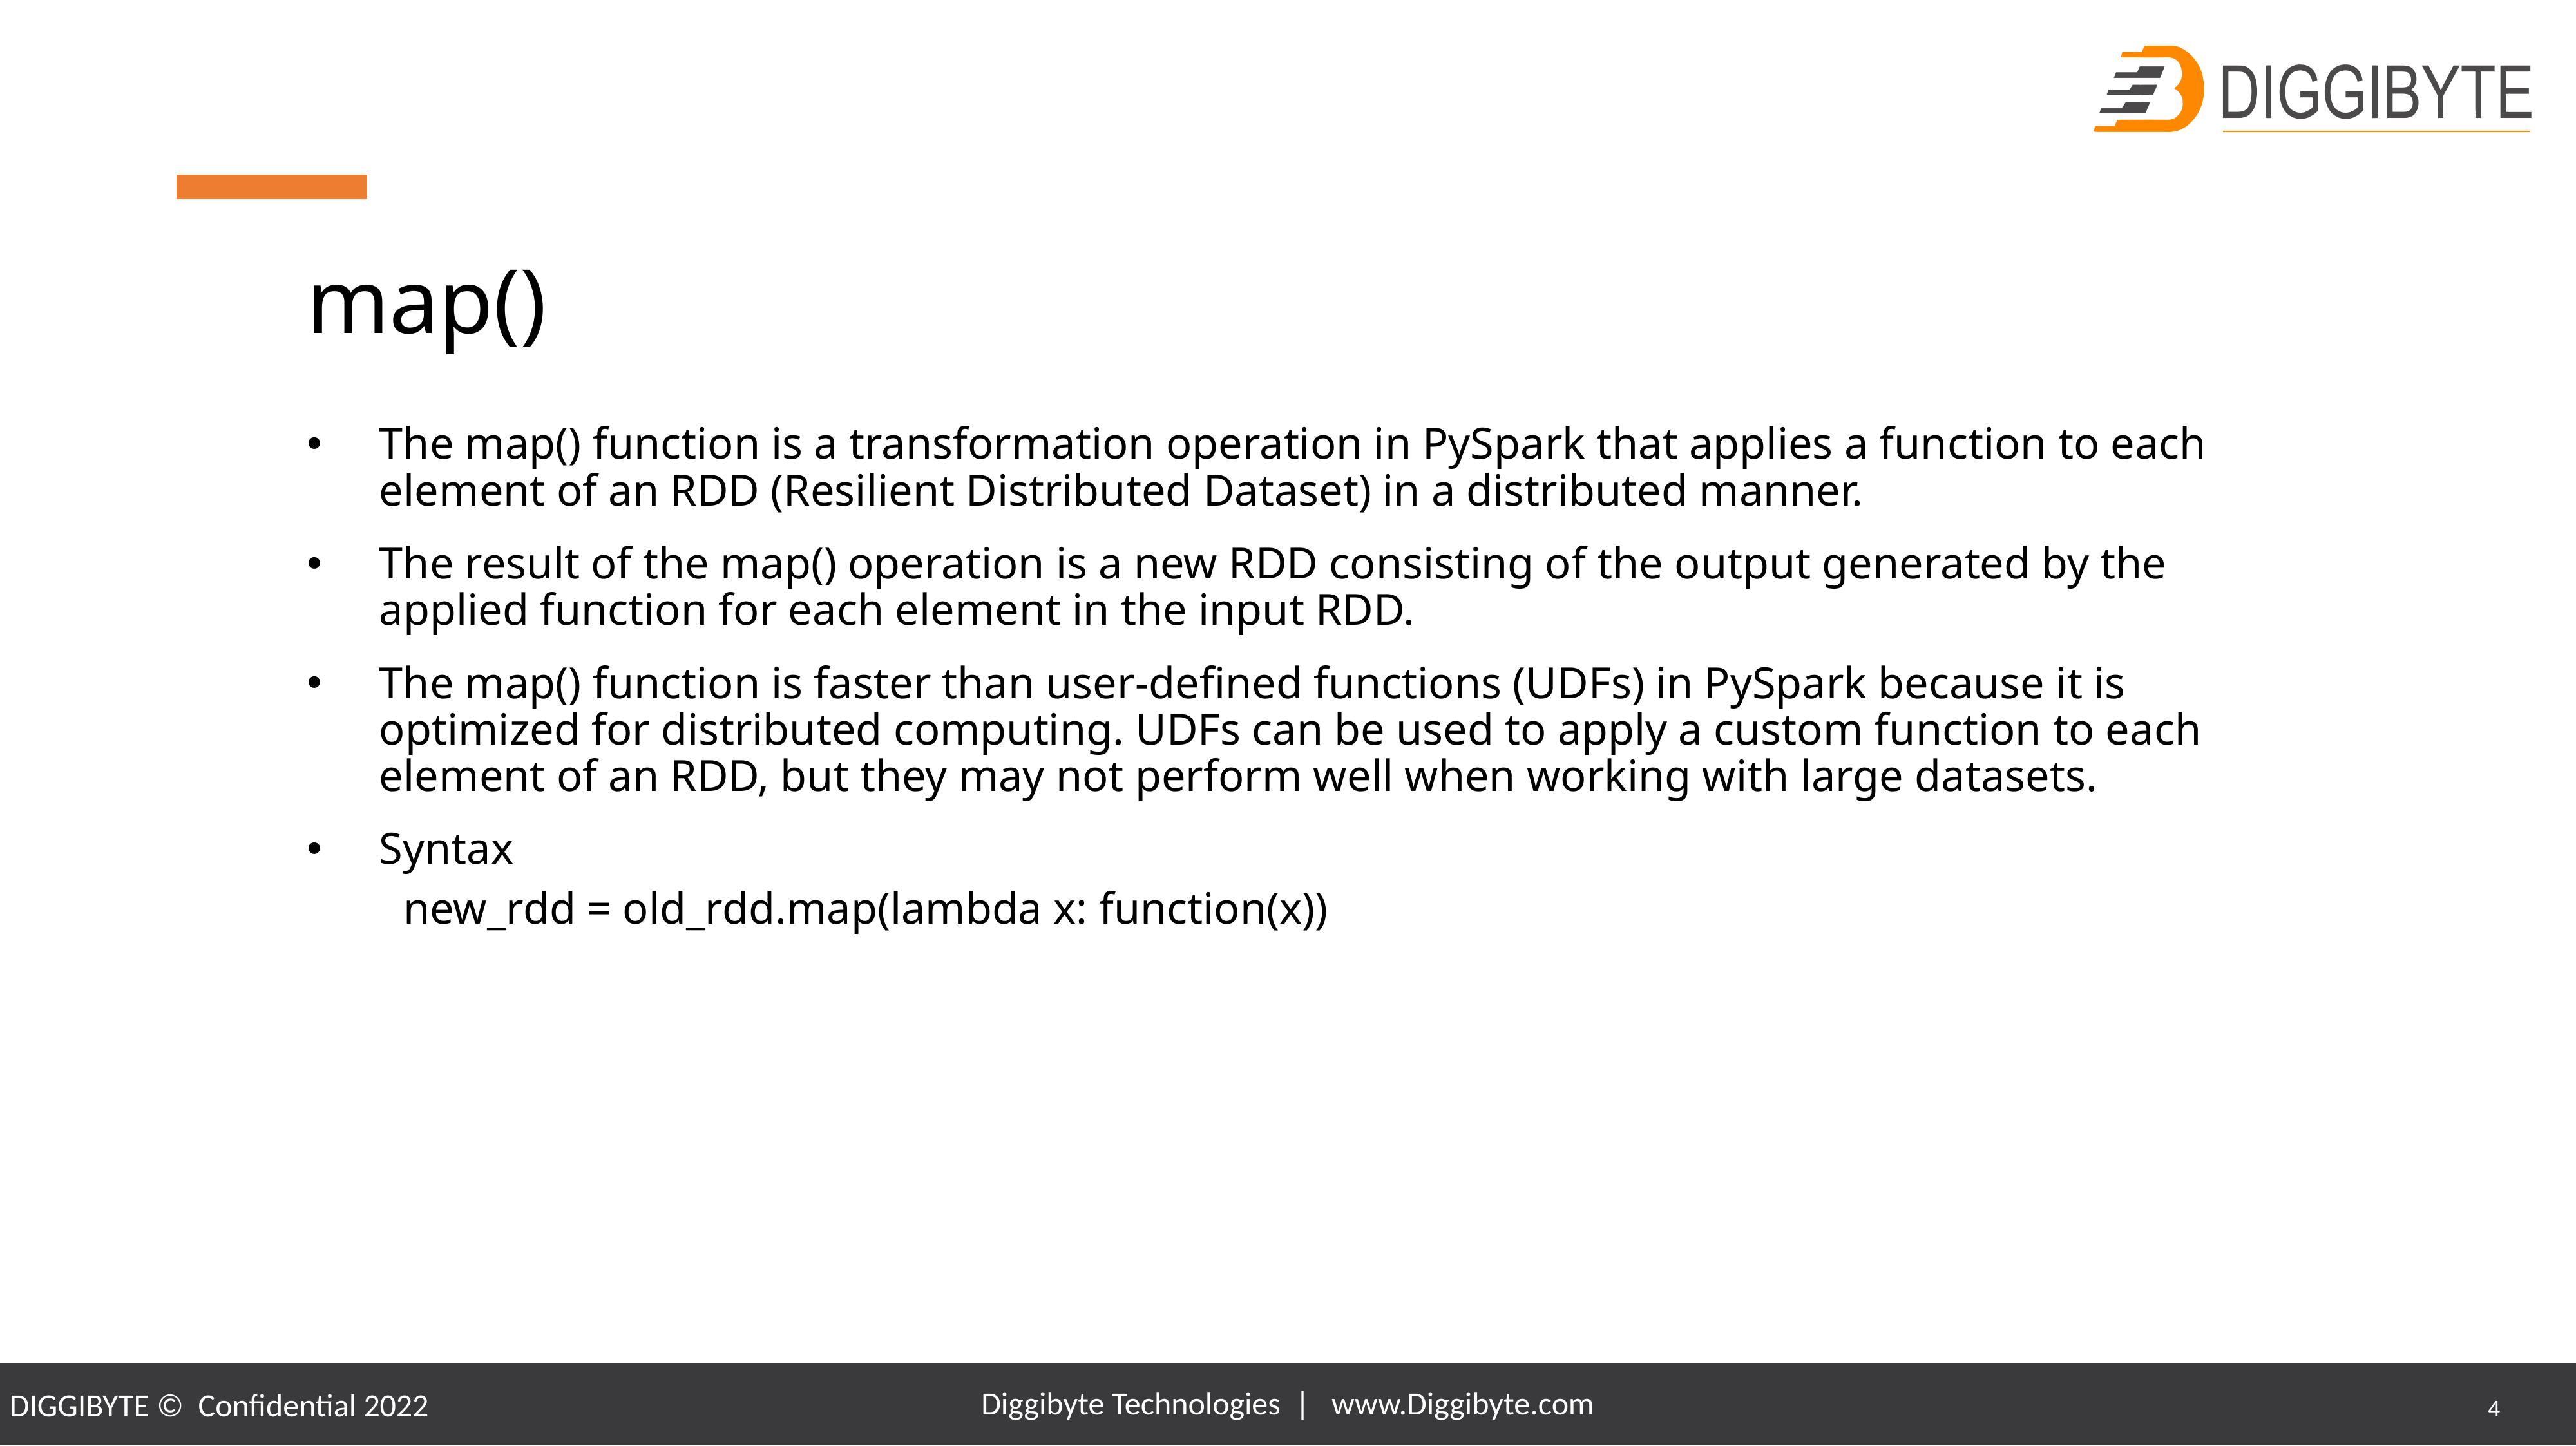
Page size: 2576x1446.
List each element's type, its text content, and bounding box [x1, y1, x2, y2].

slide_number 4 [2457, 1369, 2531, 1446]
footer Diggibyte Technologies | www.Diggibyte.com [853, 1363, 1723, 1440]
subtitle The map() function is a transformation operation in PySpark that applies a function to each element of an RDD (Resilient Distributed Dataset) in a distributed manner. The result of the map() operation is a new RDD consisting of the output generated by the applied function for each element in the input RDD. The map() function is faster than user-defined functions (UDFs) in PySpark because it is optimized for distributed computing. UDFs can be used to apply a custom function to each element of an RDD, but they may not perform well when working with large datasets. Syntax new_rdd = old_rdd.map(lambda x: function(x)) [297, 417, 2229, 1248]
title map() [297, 198, 2229, 358]
picture [2054, 0, 2558, 231]
